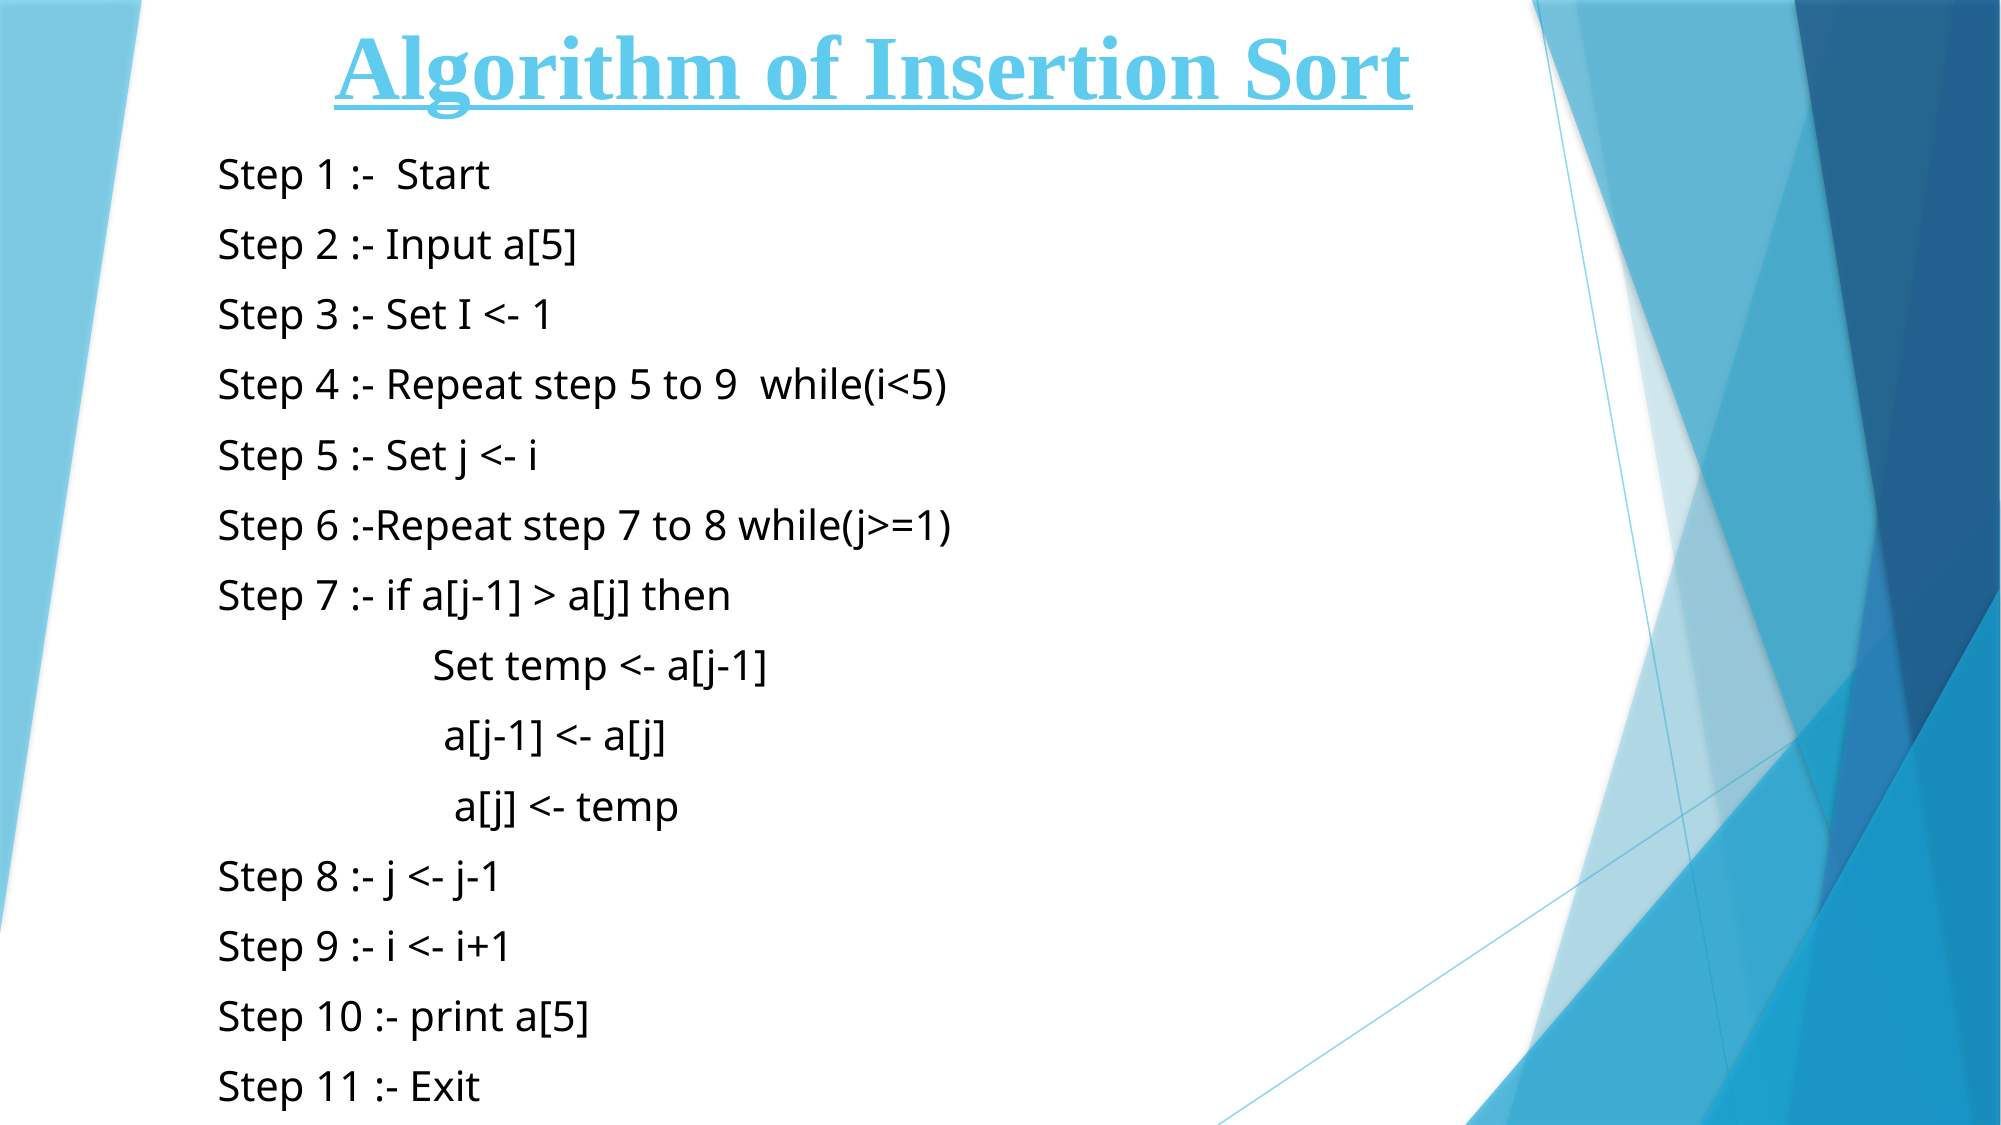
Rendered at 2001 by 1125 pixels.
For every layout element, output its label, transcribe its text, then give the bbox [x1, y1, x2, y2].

title Algorithm of Insertion Sort [310, 27, 1436, 126]
text_box Step 1 :- Start Step 2 :- Input a[5] Step 3 :- Set I <- 1 Step 4 :- Repeat step 5 to 9 while(i<5) Step 5 :- Set j <- i Step 6 :-Repeat step 7 to 8 while(j>=1) Step 7 :- if a[j-1] > a[j] then Set temp <- a[j-1] a[j-1] <- a[j] a[j] <- temp Step 8 :- j <- j-1 Step 9 :- i <- i+1 Step 10 :- print a[5] Step 11 :- Exit [202, 137, 1950, 1118]
